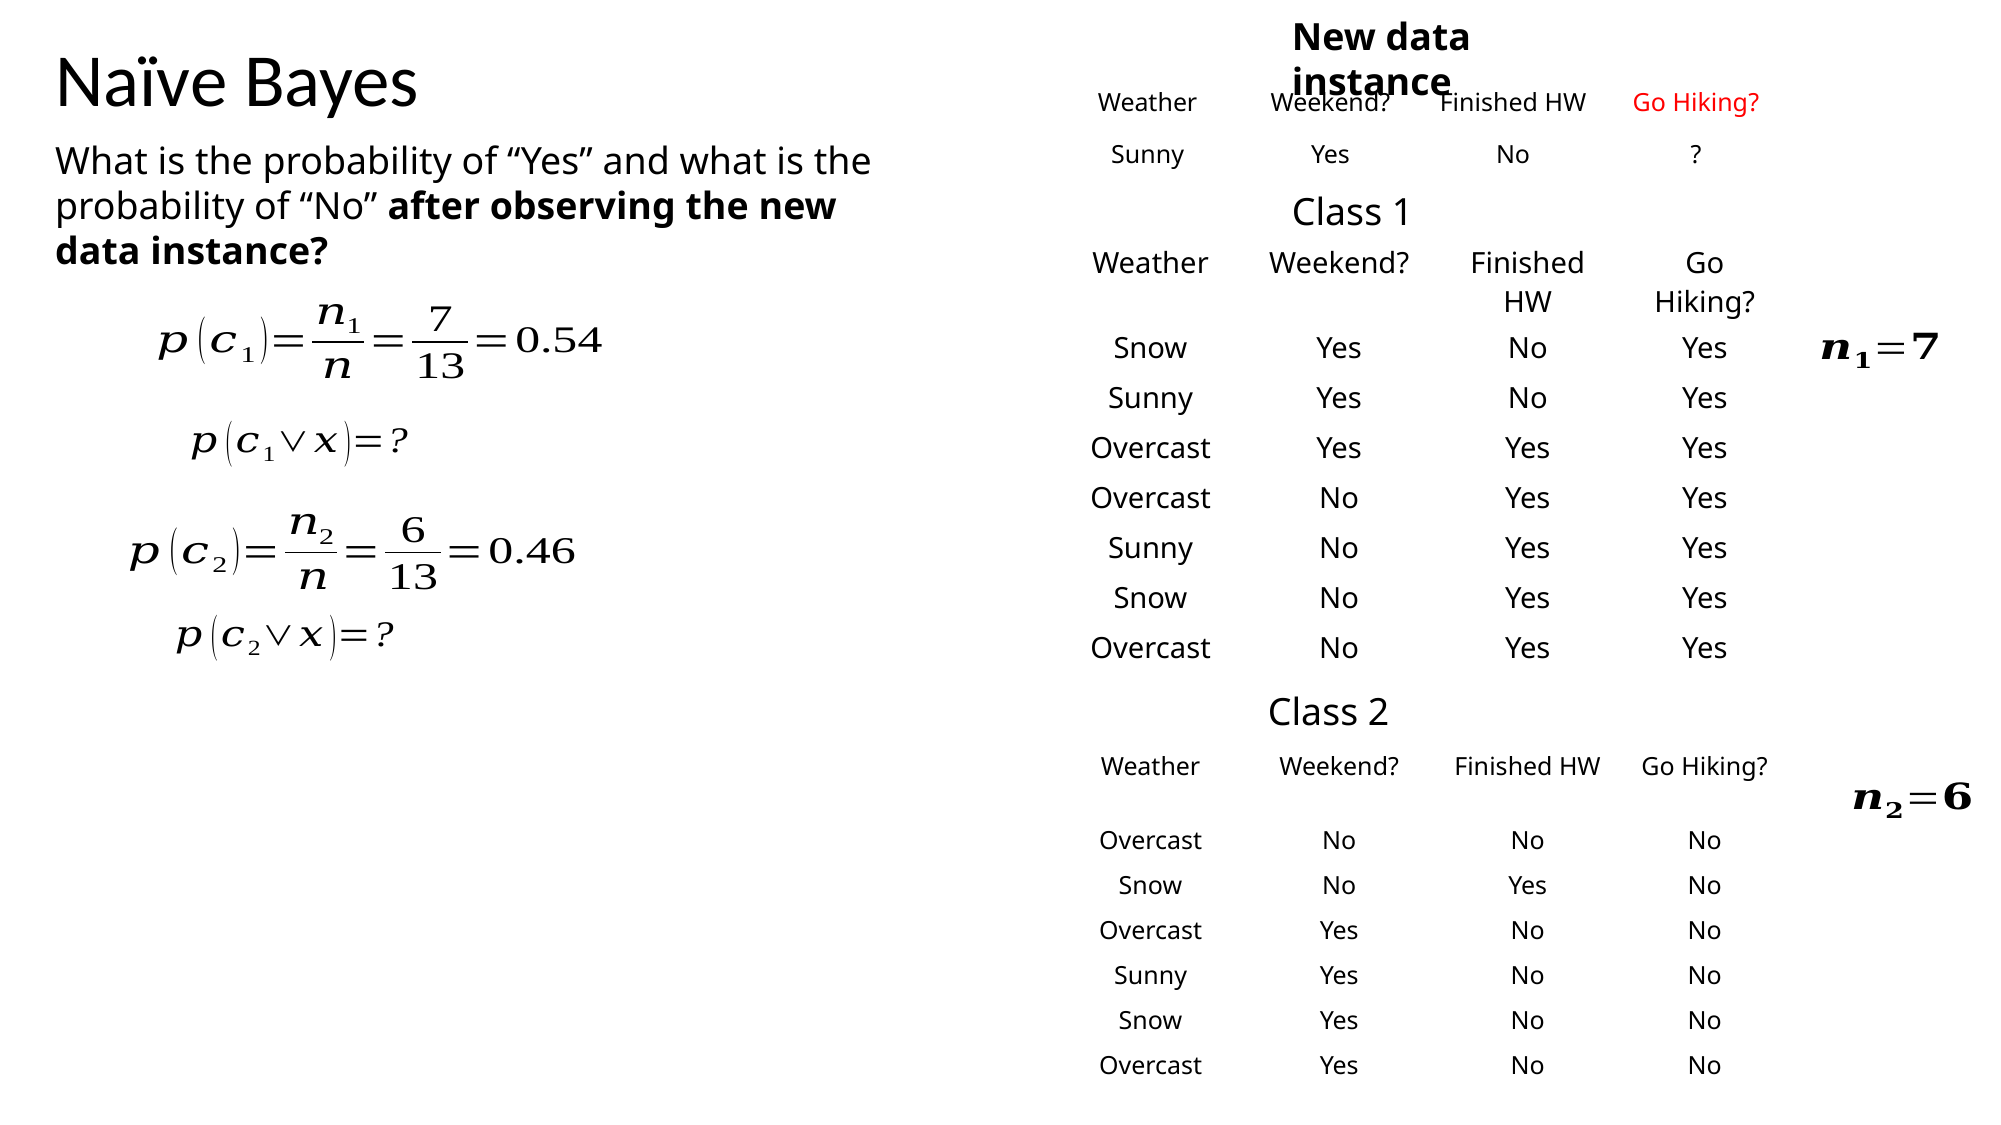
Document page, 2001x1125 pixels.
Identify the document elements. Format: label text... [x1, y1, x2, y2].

table_cell Snow [1056, 319, 1245, 369]
table_cell No [1245, 861, 1434, 906]
table_cell No [1245, 469, 1434, 519]
table_cell No [1245, 619, 1434, 670]
table_header Weather [1056, 741, 1245, 816]
table_cell Sunny [1056, 951, 1245, 996]
table_header Go Hiking? [1622, 741, 1787, 816]
table_cell Yes [1245, 1041, 1434, 1086]
table_header Go Hiking? [1605, 77, 1787, 130]
table_cell No [1434, 1041, 1622, 1086]
table_cell Sunny [1056, 519, 1245, 569]
table_cell No [1622, 951, 1787, 996]
table_header Finished HW [1434, 741, 1622, 816]
table_cell Yes [1622, 619, 1787, 670]
table_header Weekend? [1245, 234, 1434, 319]
table_cell No [1422, 130, 1605, 183]
table_cell Sunny [1056, 369, 1245, 419]
table_header Weekend? [1245, 741, 1434, 816]
text_box What is the probability of “Yes” and what is the probability of “No” after observing the new data instance? [40, 129, 907, 280]
table_cell Yes [1622, 519, 1787, 569]
table_cell Snow [1056, 996, 1245, 1041]
table_cell ? [1605, 130, 1787, 183]
table_cell Yes [1434, 419, 1622, 469]
table_cell No [1434, 816, 1622, 861]
table_header Go Hiking? [1622, 234, 1787, 319]
table_cell Yes [1434, 569, 1622, 619]
table_cell Yes [1245, 369, 1434, 419]
table_cell No [1622, 996, 1787, 1041]
table_cell No [1245, 569, 1434, 619]
table_cell No [1434, 319, 1622, 369]
table_cell Yes [1245, 906, 1434, 951]
table_cell Yes [1434, 619, 1622, 670]
table_header Weekend? [1239, 77, 1422, 130]
table_cell No [1622, 861, 1787, 906]
table_cell Yes [1245, 419, 1434, 469]
text_box Naïve Bayes [40, 23, 616, 129]
table_cell No [1622, 1041, 1787, 1086]
table_cell No [1245, 816, 1434, 861]
table_header Finished HW [1422, 77, 1605, 130]
table_cell No [1622, 816, 1787, 861]
table_cell Sunny [1056, 130, 1239, 183]
table_cell No [1622, 906, 1787, 951]
table_cell No [1434, 906, 1622, 951]
table_header Finished HW [1434, 234, 1622, 319]
table_cell Yes [1622, 319, 1787, 369]
table_cell Yes [1622, 569, 1787, 619]
table_cell Overcast [1056, 906, 1245, 951]
table_cell Overcast [1056, 619, 1245, 670]
table_cell Overcast [1056, 469, 1245, 519]
table_cell No [1434, 996, 1622, 1041]
table_cell Overcast [1056, 816, 1245, 861]
table_cell Yes [1245, 996, 1434, 1041]
text_box New data instance [1277, 5, 1634, 77]
table_cell Snow [1056, 861, 1245, 906]
table_cell Yes [1622, 419, 1787, 469]
table_header Weather [1056, 234, 1245, 319]
table_cell No [1434, 951, 1622, 996]
table_cell Yes [1245, 319, 1434, 369]
table_cell No [1245, 519, 1434, 569]
table_cell Yes [1239, 130, 1422, 183]
table_header Weather [1056, 77, 1239, 130]
table_cell Snow [1056, 569, 1245, 619]
table_cell Yes [1434, 861, 1622, 906]
table_cell Yes [1434, 519, 1622, 569]
table_cell Yes [1245, 951, 1434, 996]
table_cell Yes [1434, 469, 1622, 519]
table_cell Overcast [1056, 419, 1245, 469]
table_cell Yes [1622, 469, 1787, 519]
table_cell Yes [1622, 369, 1787, 419]
table_cell Overcast [1056, 1041, 1245, 1086]
table_cell No [1434, 369, 1622, 419]
